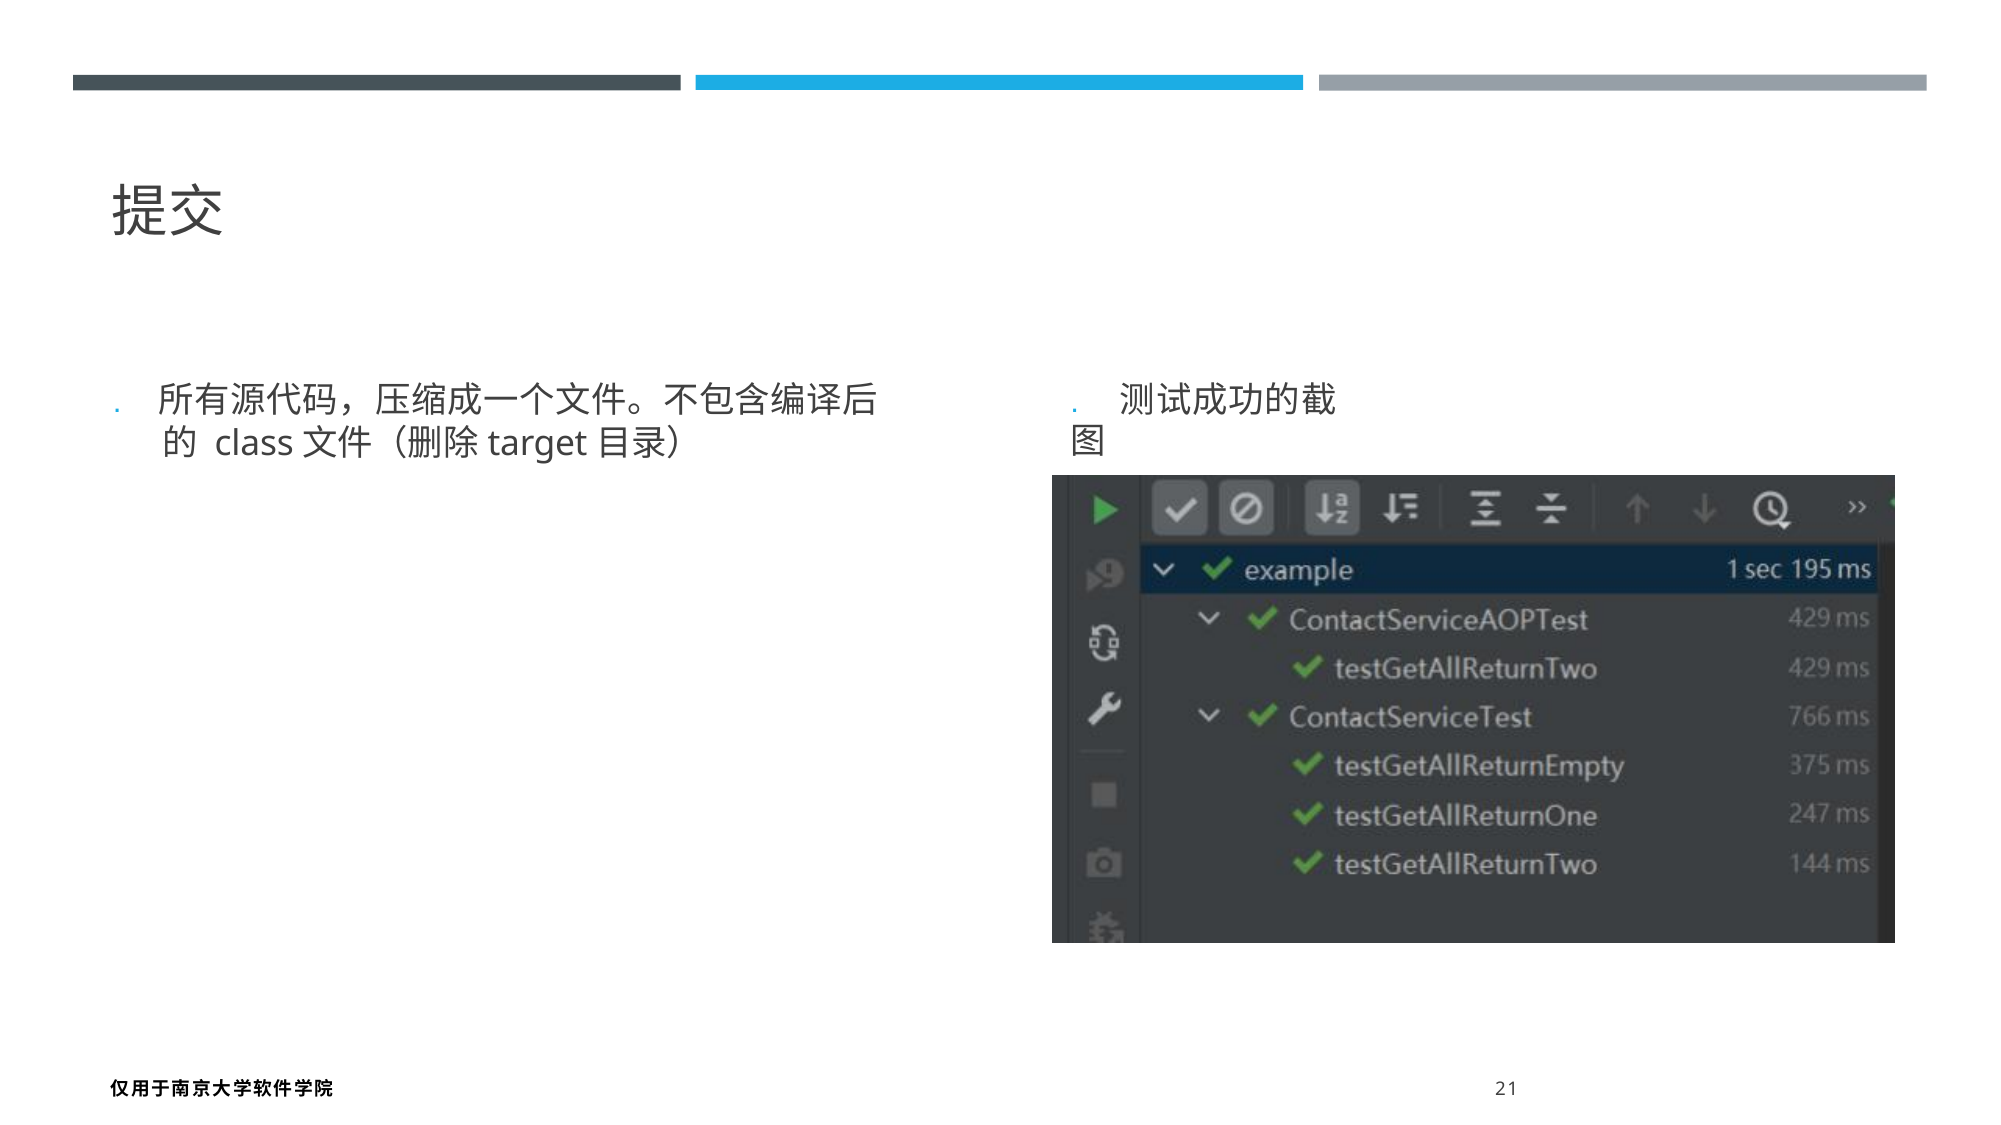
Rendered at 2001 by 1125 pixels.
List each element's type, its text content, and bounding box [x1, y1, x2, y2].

picture [1052, 475, 1895, 943]
text_box 提交 . 所有源代码，压缩成一个文件。不包含编译后的 class文件（删除target目录） [109, 172, 908, 466]
text_box 仅用于南京大学软件学院 21 [108, 1072, 1892, 1101]
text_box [73, 74, 1927, 91]
text_box . 测试成功的截图 [1068, 377, 1369, 423]
